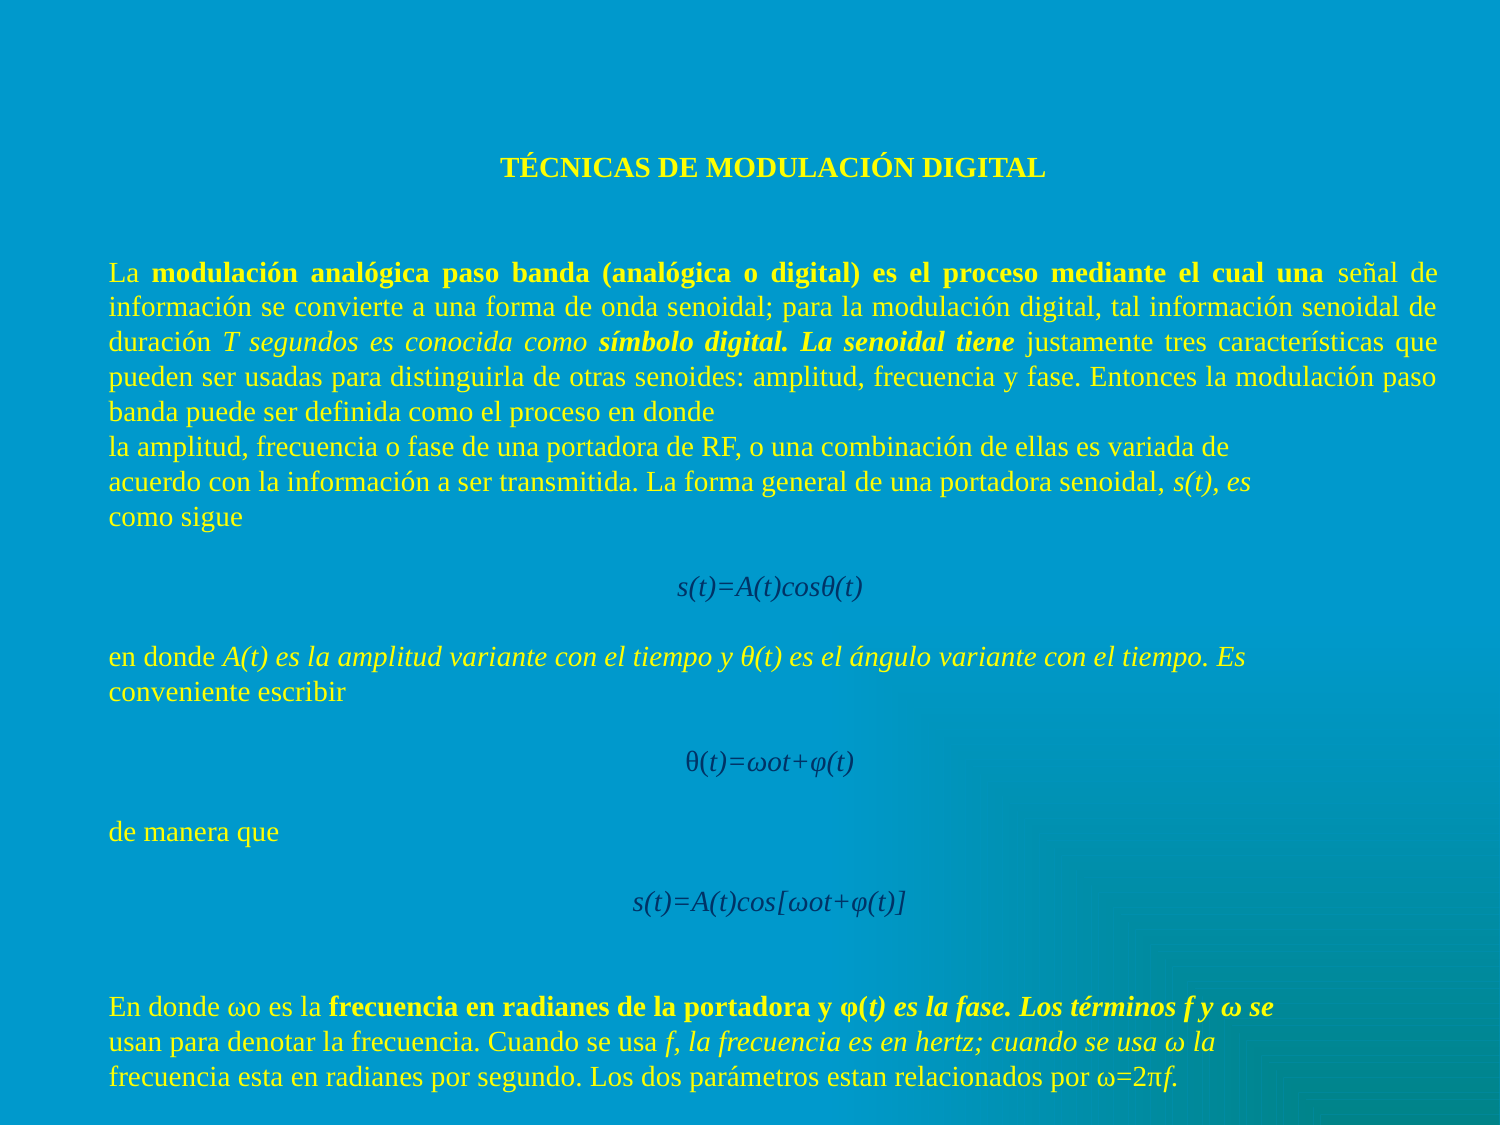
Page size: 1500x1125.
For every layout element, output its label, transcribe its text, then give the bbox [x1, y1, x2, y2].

text_box TÉCNICAS DE MODULACIÓN DIGITAL La modulación analógica paso banda (analógica o digital) es el proceso mediante el cual una señal de información se convierte a una forma de onda senoidal; para la modulación digital, tal información senoidal de duración T segundos es conocida como símbolo digital. La senoidal tiene justamente tres características que pueden ser usadas para distinguirla de otras senoides: amplitud, frecuencia y fase. Entonces la modulación paso banda puede ser definida como el proceso en donde la amplitud, frecuencia o fase de una portadora de RF, o una combinación de ellas es variada de acuerdo con la información a ser transmitida. La forma general de una portadora senoidal, s(t), es como sigue s(t)=A(t)cosθ(t) en donde A(t) es la amplitud variante con el tiempo y θ(t) es el ángulo variante con el tiempo. Es conveniente escribir θ(t)=ωot+φ(t) de manera que s(t)=A(t)cos[ωot+φ(t)] En donde ωo es la frecuencia en radianes de la portadora y φ(t) es la fase. Los términos f y ω se usan para denotar la frecuencia. Cuando se usa f, la frecuencia es en hertz; cuando se usa ω la frecuencia esta en radianes por segundo. Los dos parámetros estan relacionados por ω=2πf. [93, 140, 1454, 1100]
